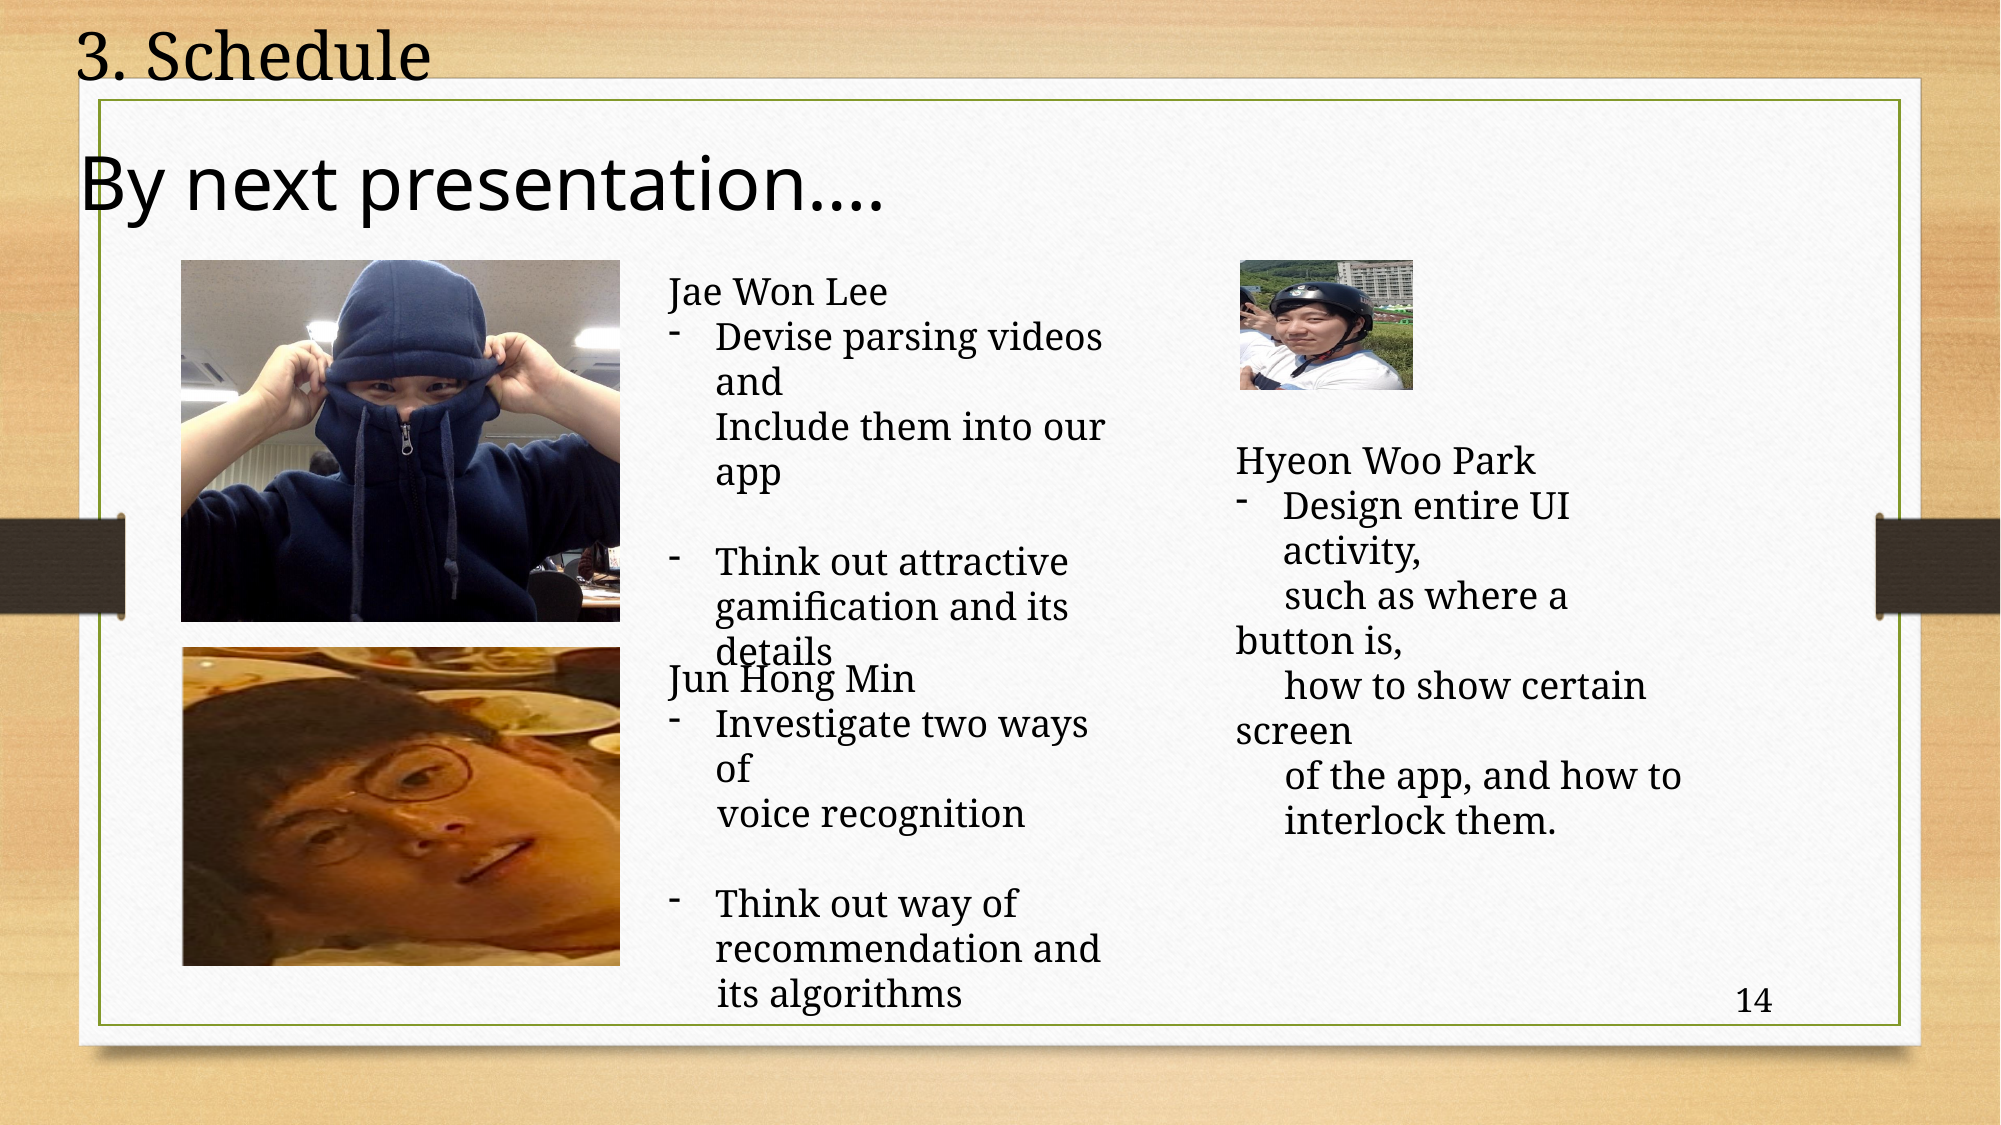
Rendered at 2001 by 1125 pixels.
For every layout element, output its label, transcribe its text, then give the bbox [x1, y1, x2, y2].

text_box By next presentation…. [63, 128, 1090, 234]
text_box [181, 647, 1132, 982]
text_box 3. Schedule [59, 6, 449, 101]
picture [0, 0, 2001, 1125]
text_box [1220, 260, 1699, 763]
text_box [181, 260, 1132, 622]
slide_number 14 [1698, 979, 1788, 1025]
